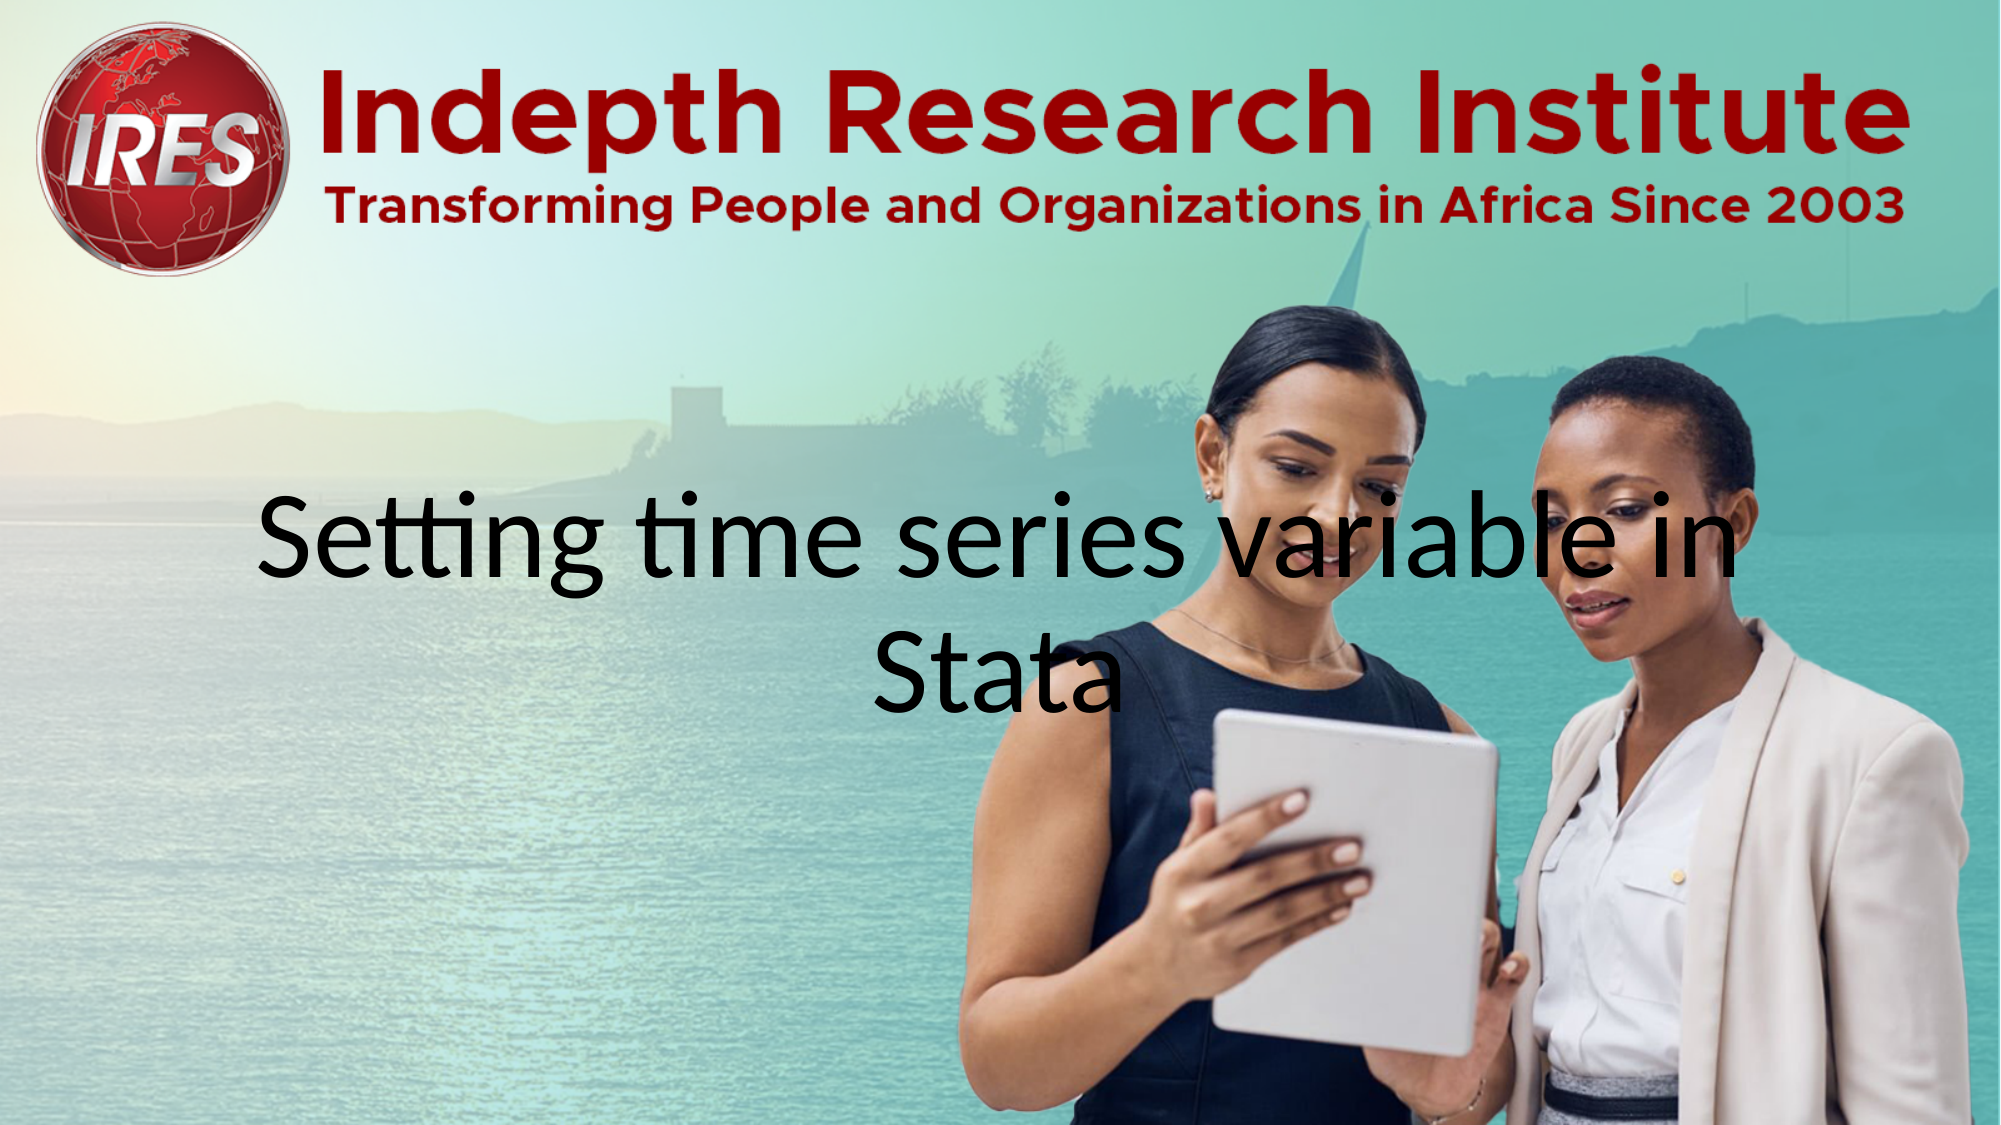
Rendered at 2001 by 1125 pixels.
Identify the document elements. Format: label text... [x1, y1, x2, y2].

title Setting time series variable in Stata [112, 414, 1888, 748]
picture [0, 0, 2001, 1125]
